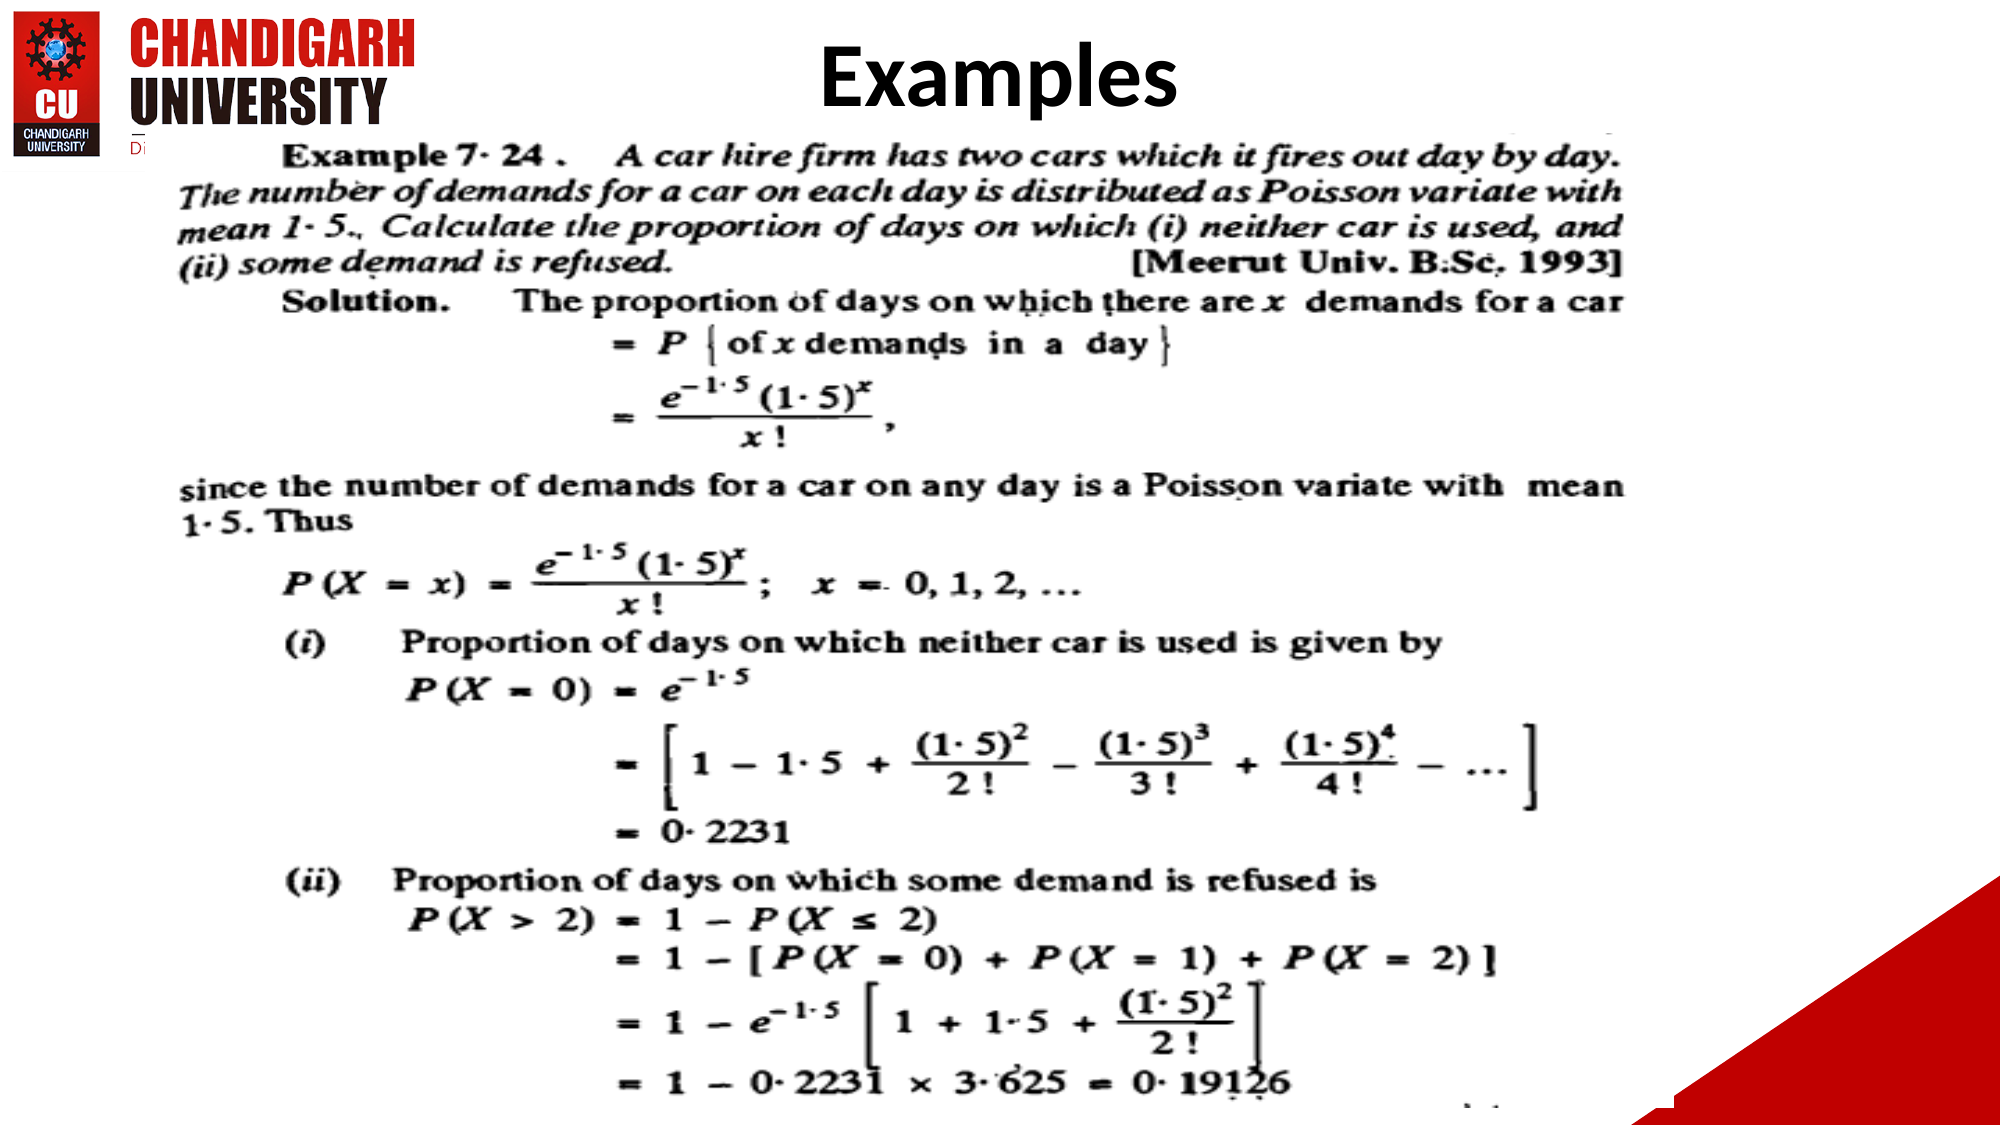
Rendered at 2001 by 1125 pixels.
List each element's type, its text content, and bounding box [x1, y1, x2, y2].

picture [1, 3, 1674, 1108]
title Examples [424, 4, 1900, 136]
text_box [1627, 873, 2000, 1125]
